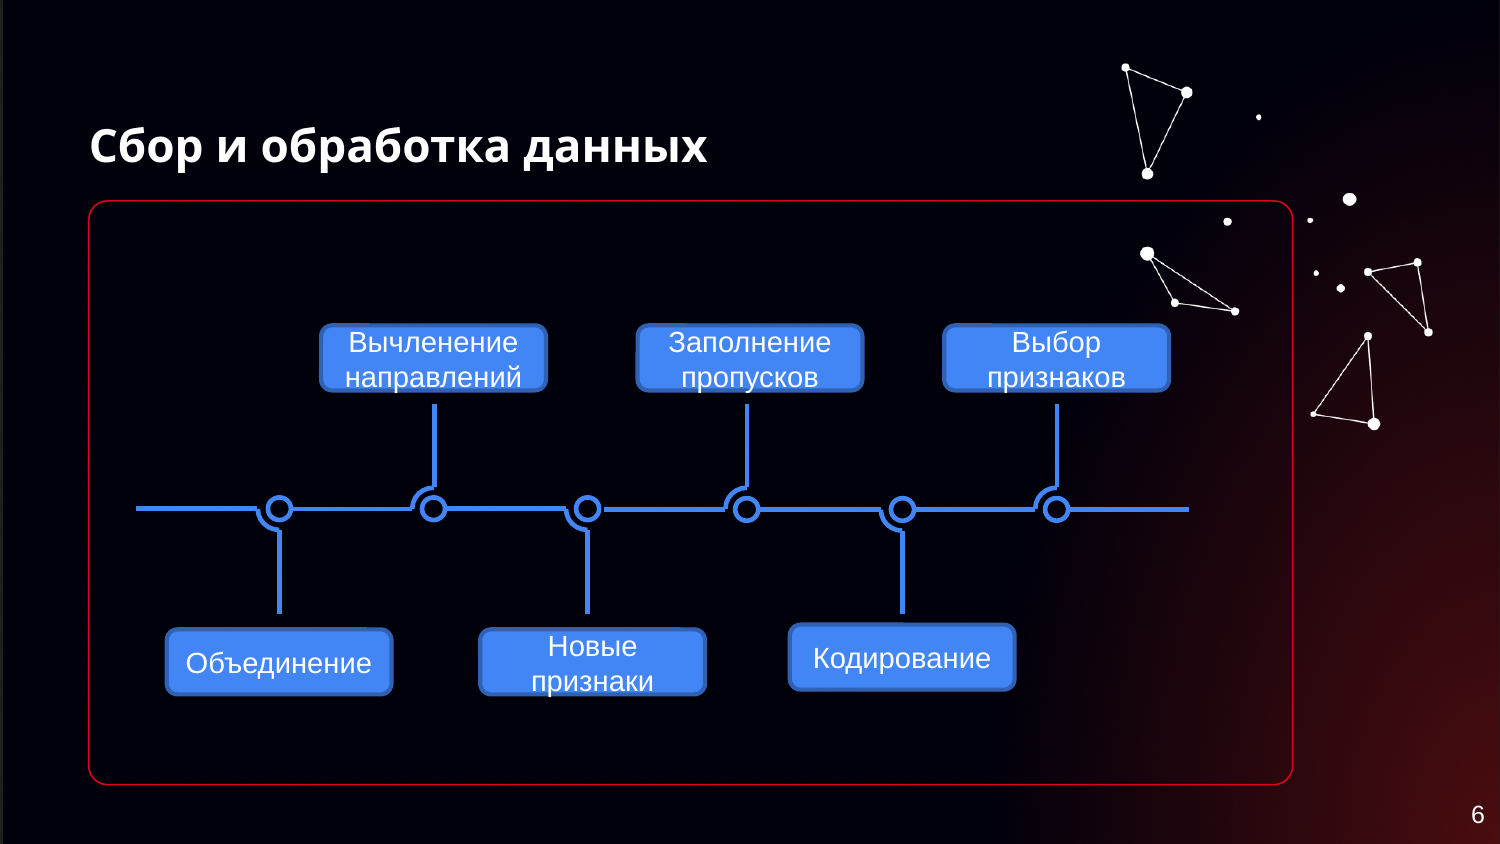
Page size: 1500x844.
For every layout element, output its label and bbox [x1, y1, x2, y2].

picture [0, 0, 1500, 844]
text_box [135, 403, 1189, 615]
